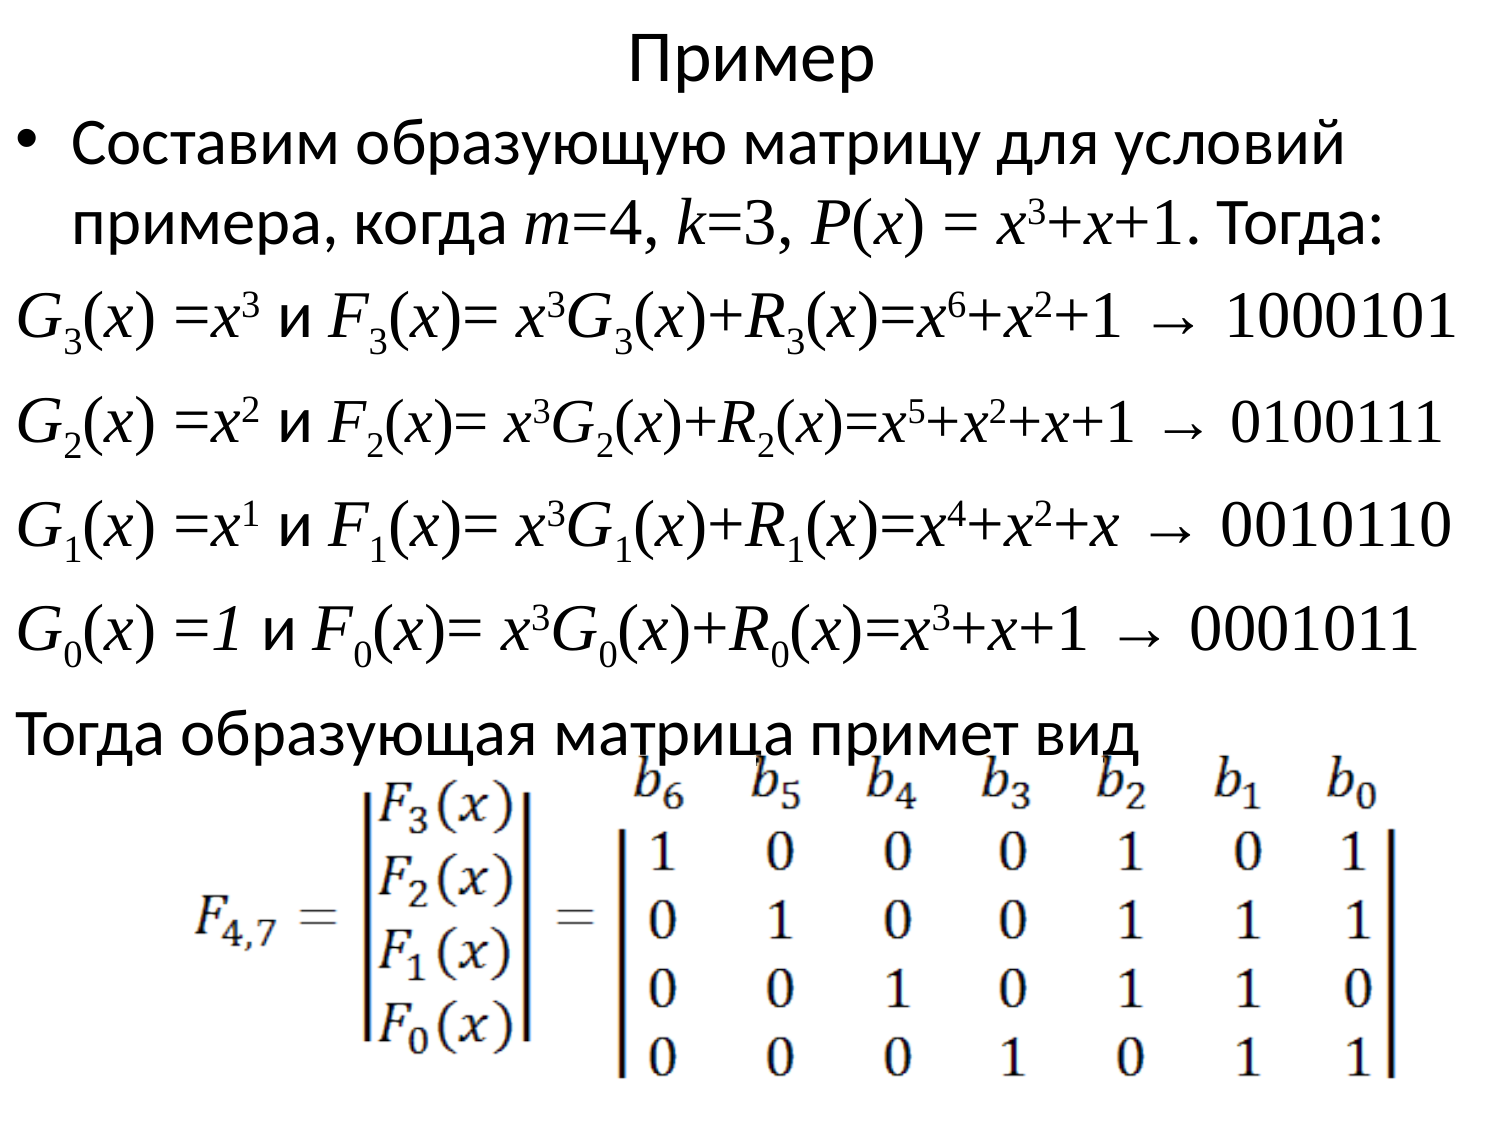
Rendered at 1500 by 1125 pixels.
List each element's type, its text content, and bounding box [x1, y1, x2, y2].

text_box [0, 293, 1500, 369]
title Пример [76, 75, 1427, 90]
list Составим образующую матрицу для условий примера, когда m=4, k=3, P(x) = x3+x+1. Тогда: G3(x) =x3 и F3(x)= x3G3(x)+R3(x)=x6+x2+1 → 1000101 G2(x) =x2 и F2(x)= x3G2(x)+R2(x)=x5+x2+x+1 → 0100111 G1(x) =x1 и F1(x)= x3G1(x)+R1(x)=x4+x2+x → 0010110 G0(x) =1 и F0(x)= x3G0(x)+R0(x)=x3+x+1 → 0001011 Тогда образующая матрица примет вид [0, 90, 1500, 293]
list Составим образующую матрицу для условий примера, когда m=4, k=3, P(x) = x3+x+1. Тогда: G3(x) =x3 и F3(x)= x3G3(x)+R3(x)=x6+x2+1 → 1000101 G2(x) =x2 и F2(x)= x3G2(x)+R2(x)=x5+x2+x+1 → 0100111 G1(x) =x1 и F1(x)= x3G1(x)+R1(x)=x4+x2+x → 0010110 G0(x) =1 и F0(x)= x3G0(x)+R0(x)=x3+x+1 → 0001011 Тогда образующая матрица примет вид [0, 369, 1500, 1125]
picture [194, 751, 1404, 1095]
text_box [0, 0, 1500, 75]
